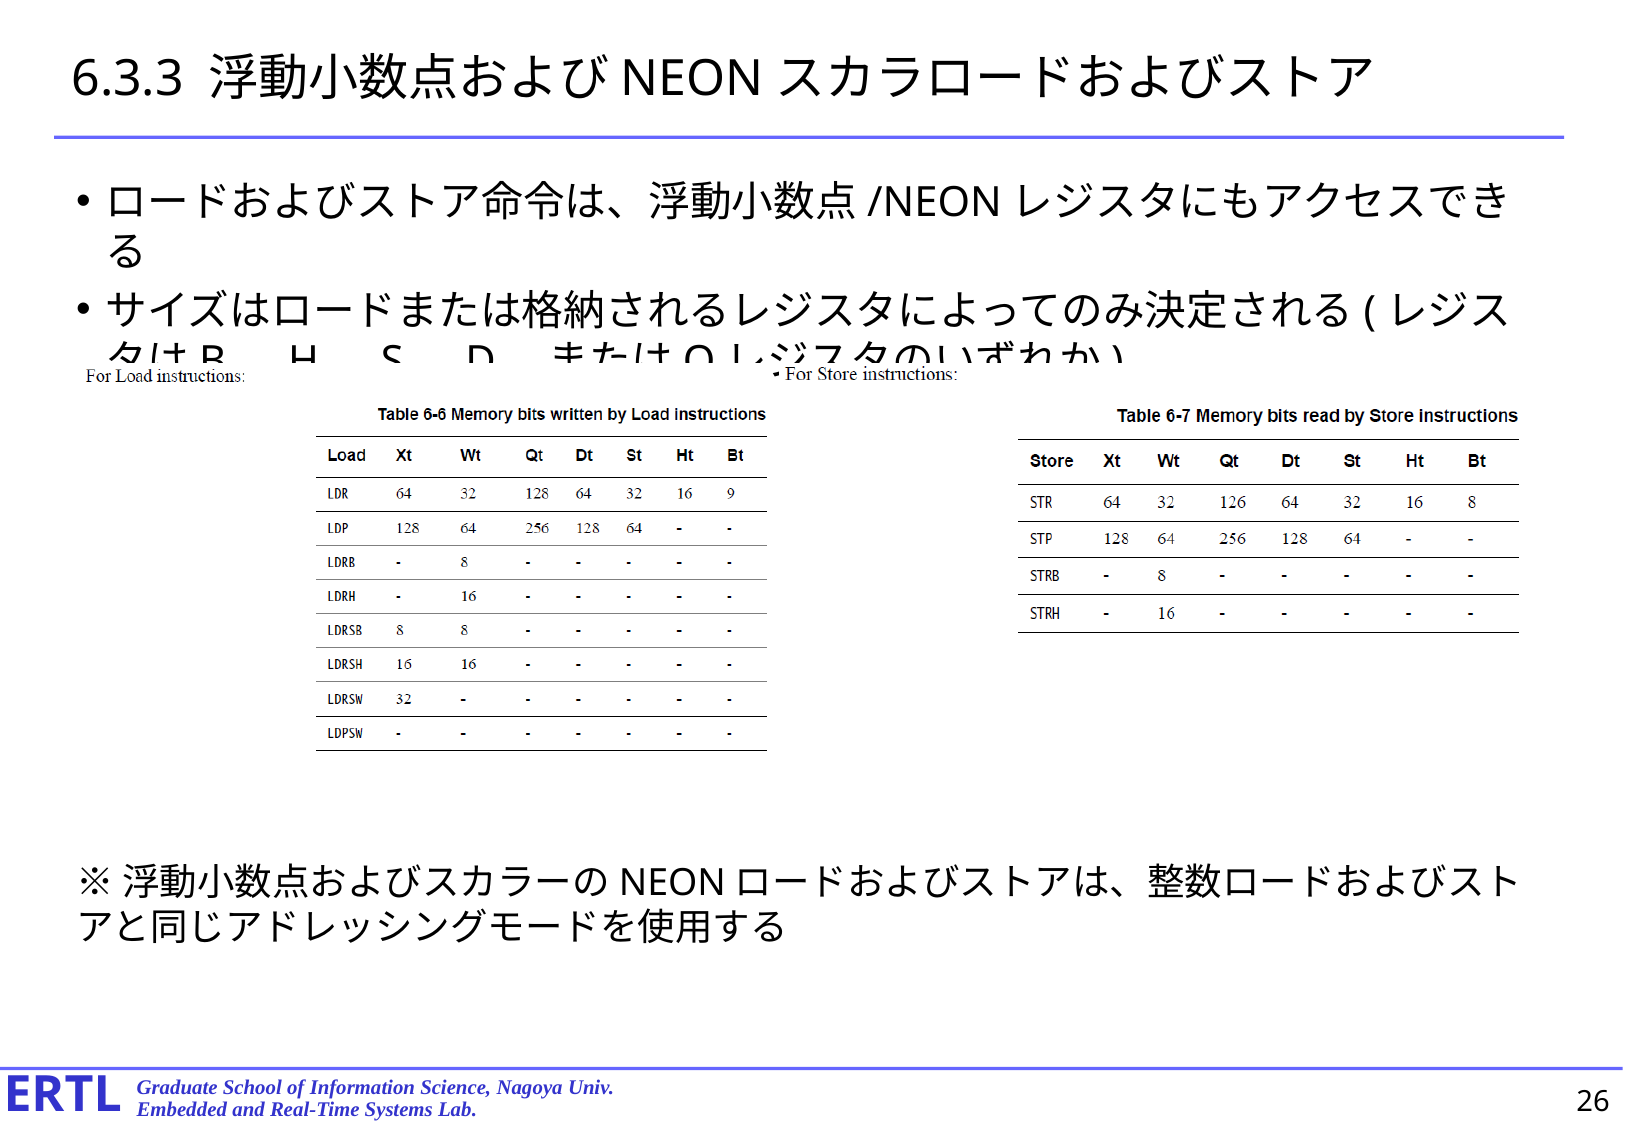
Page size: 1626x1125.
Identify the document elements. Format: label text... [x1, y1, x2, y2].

slide_number 26 [1286, 1074, 1625, 1125]
picture [779, 363, 1522, 637]
list ロードおよびストア命令は、浮動小数点/NEONレジスタにもアクセスできる サイズはロードまたは格納されるレジスタによってのみ決定される(レジスタはB、H、S、D、またはQレジスタのいずれか) ※浮動小数点およびスカラーのNEONロードおよびストアは、整数ロードおよびストアと同じアドレッシングモードを使用する [60, 167, 1560, 1039]
title 6.3.3 浮動小数点およびNEONスカラロードおよびストア [56, 37, 1504, 113]
picture [81, 363, 770, 756]
